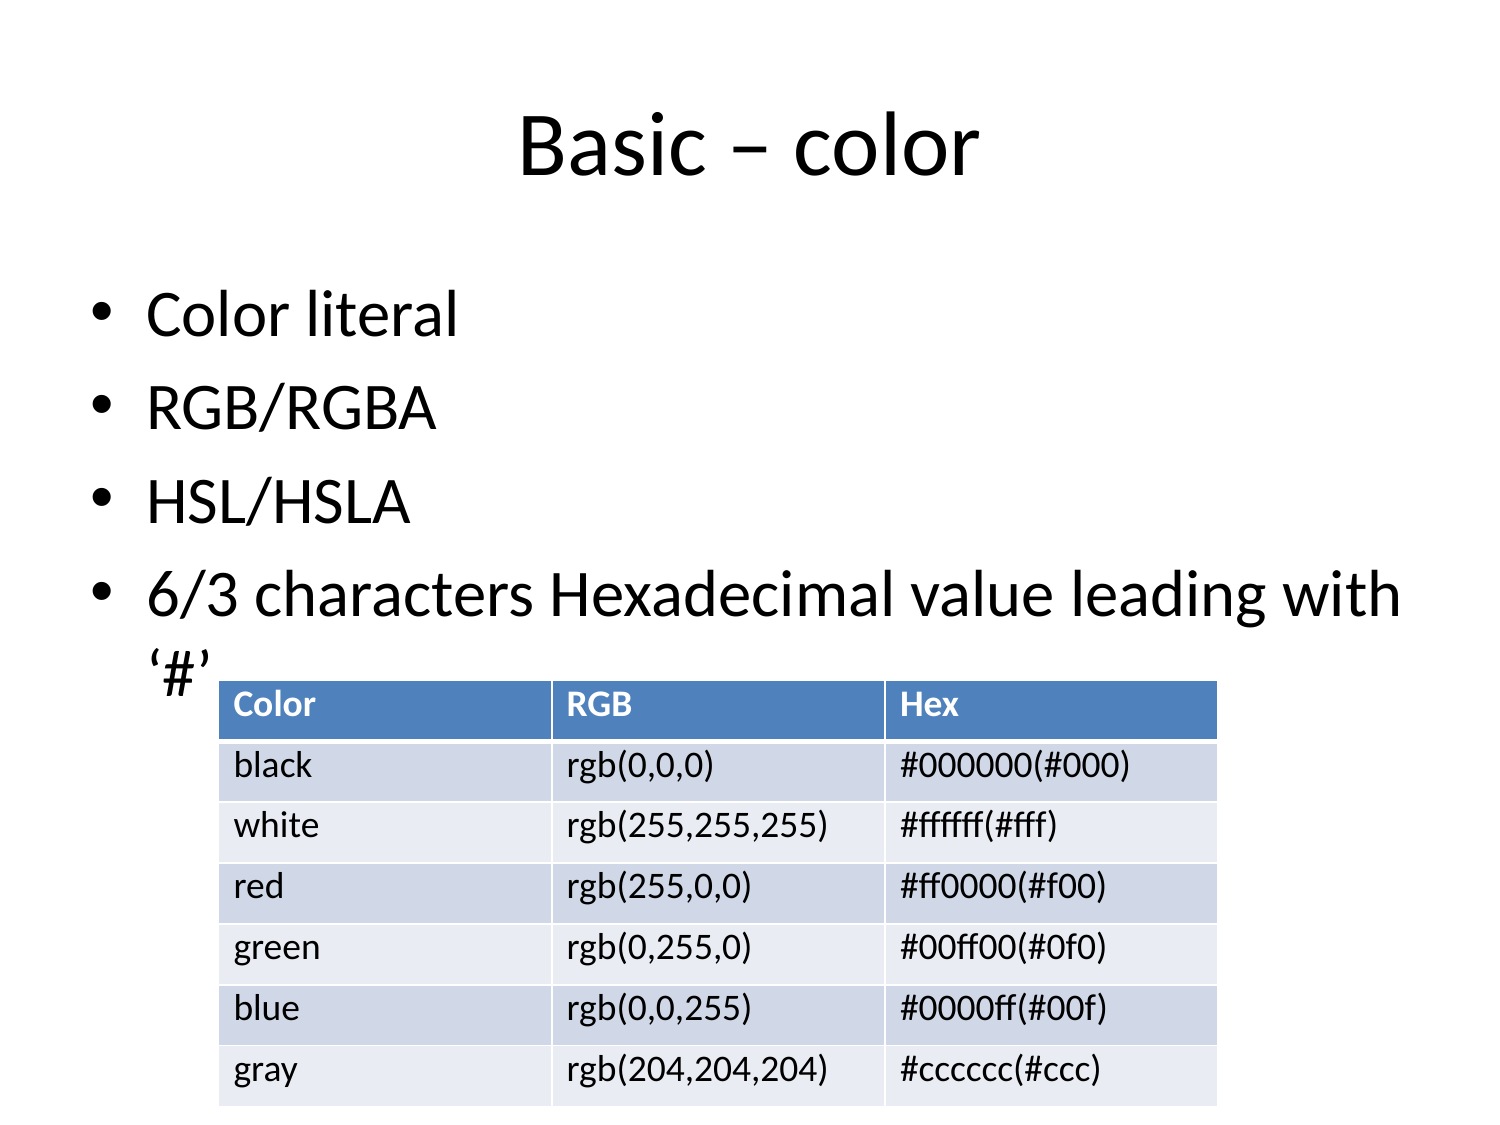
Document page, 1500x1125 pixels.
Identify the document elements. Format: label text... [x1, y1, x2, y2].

table_cell rgb(0,0,0) [553, 744, 884, 801]
table_cell #cccccc(#ccc) [886, 1046, 1217, 1106]
table_header Color [219, 681, 551, 739]
table_cell rgb(255,255,255) [553, 803, 884, 862]
table_header RGB [553, 681, 884, 739]
list Color literal RGB/RGBA HSL/HSLA 6/3 characters Hexadecimal value leading with ‘#’ [75, 262, 1425, 1005]
table_cell black [219, 744, 551, 801]
table_cell rgb(0,0,255) [553, 986, 884, 1045]
table_cell #000000(#000) [886, 744, 1217, 801]
table_cell #ffffff(#fff) [886, 803, 1217, 862]
table_cell rgb(255,0,0) [553, 864, 884, 923]
table_cell rgb(0,255,0) [553, 925, 884, 984]
table_cell green [219, 925, 551, 984]
table_cell white [219, 803, 551, 862]
table_cell blue [219, 986, 551, 1045]
title Basic – color [75, 45, 1425, 233]
table_cell #0000ff(#00f) [886, 986, 1217, 1045]
table_cell rgb(204,204,204) [553, 1046, 884, 1106]
table_cell #00ff00(#0f0) [886, 925, 1217, 984]
table_cell red [219, 864, 551, 923]
table_cell gray [219, 1046, 551, 1106]
table_cell #ff0000(#f00) [886, 864, 1217, 923]
table_header Hex [886, 681, 1217, 739]
